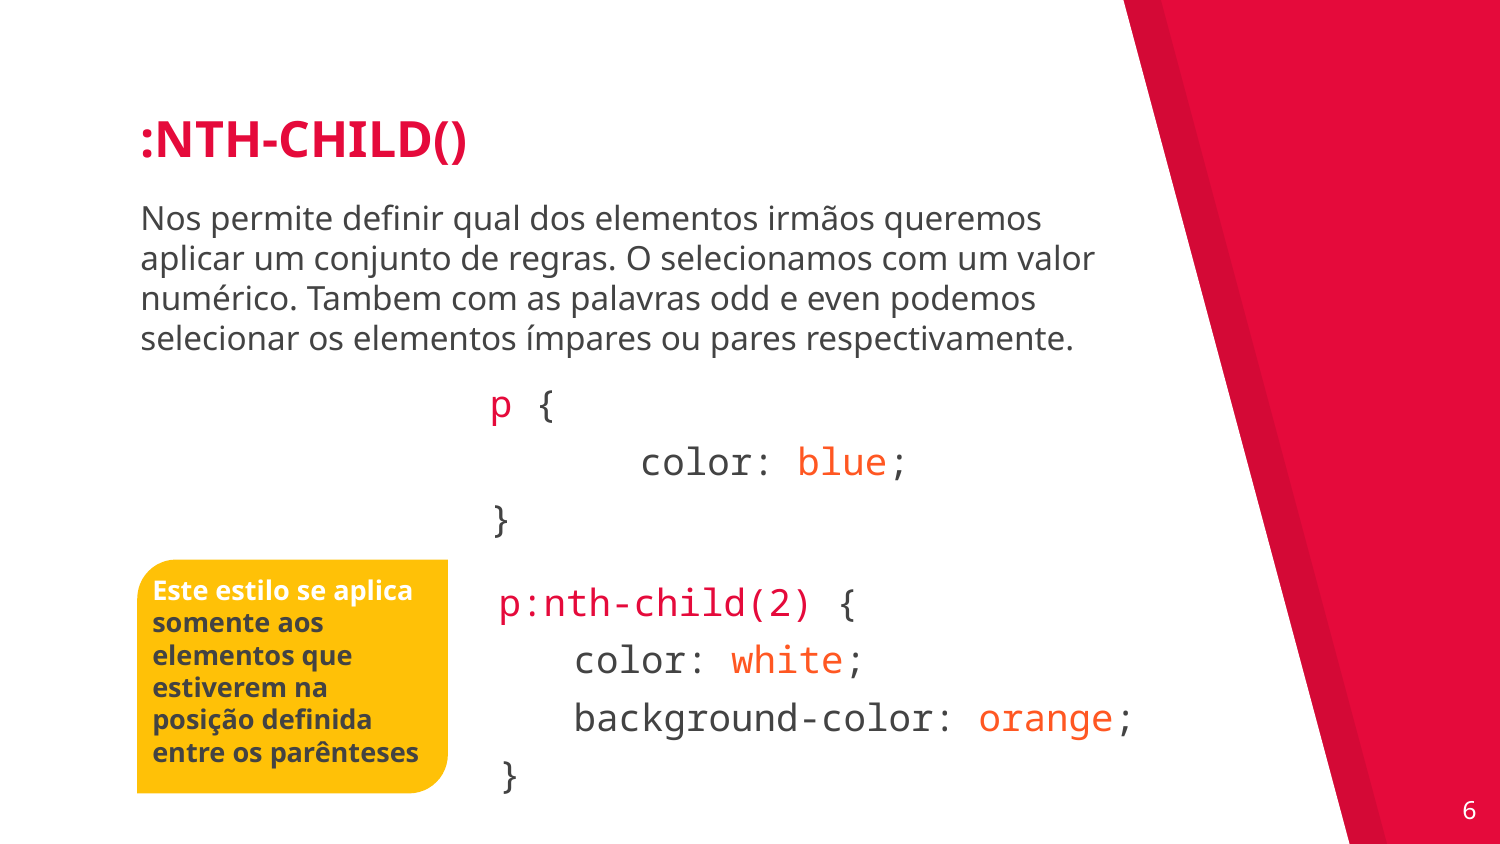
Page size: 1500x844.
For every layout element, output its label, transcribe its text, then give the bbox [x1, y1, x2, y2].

text_box p:nth-child(2) { color: white; background-color: orange; } [483, 563, 1272, 780]
text_box :NTH-CHILD() [125, 115, 913, 182]
slide_number ‹#› [1401, 779, 1492, 844]
text_box Este estilo se aplica somente aos elementos que estiverem na posição definida entre os parênteses [137, 557, 448, 751]
text_box [137, 751, 448, 794]
text_box Nos permite definir qual dos elementos irmãos queremos aplicar um conjunto de regras. O selecionamos com um valor numérico. Tambem com as palavras odd e even podemos selecionar os elementos ímpares ou pares respectivamente. [125, 182, 1119, 333]
text_box p { color: blue; } [474, 365, 1139, 582]
